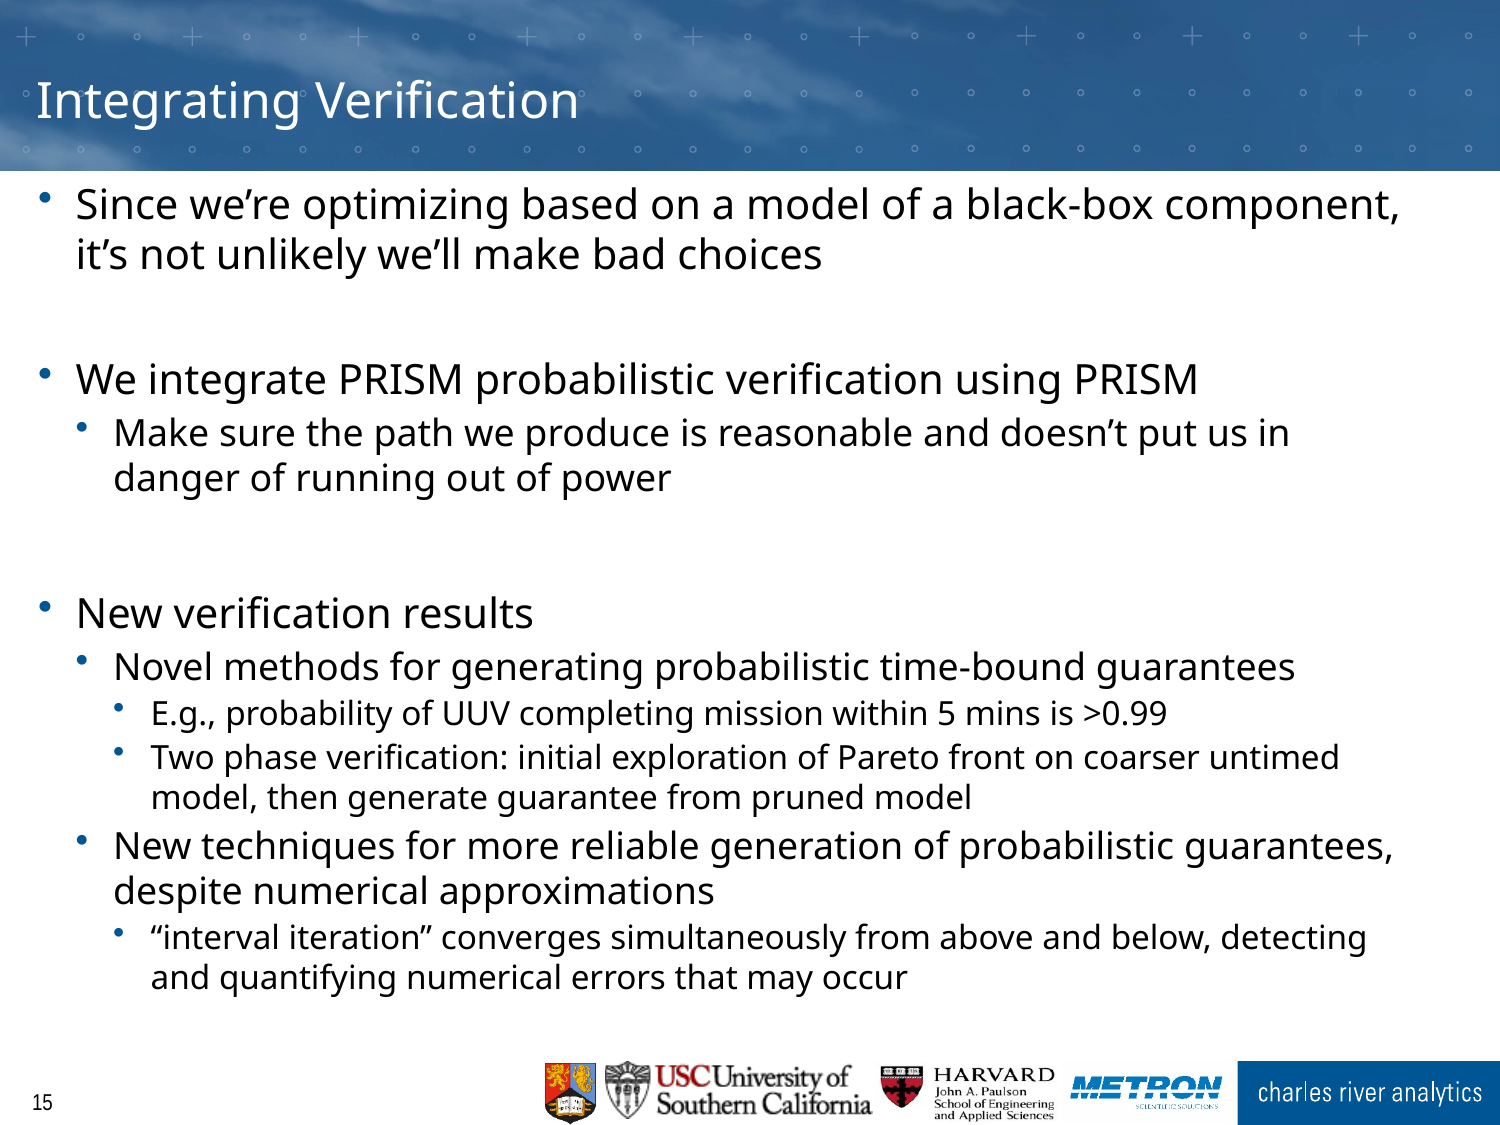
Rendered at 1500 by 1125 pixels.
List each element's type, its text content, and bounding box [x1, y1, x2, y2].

picture [874, 1061, 1237, 1125]
title Integrating Verification [36, 9, 1425, 136]
slide_number 14 [23, 1084, 62, 1118]
picture [543, 1061, 597, 1125]
picture [605, 1061, 873, 1119]
list Since we’re optimizing based on a model of a black-box component, it’s not unlikely we’ll make bad choices We integrate PRISM probabilistic verification using PRISM Make sure the path we produce is reasonable and doesn’t put us in danger of running out of power New verification results Novel methods for generating probabilistic time-bound guarantees E.g., probability of UUV completing mission within 5 mins is >0.99 Two phase verification: initial exploration of Pareto front on coarser untimed model, then generate guarantee from pruned model New techniques for more reliable generation of probabilistic guarantees, despite numerical approximations “interval iteration” converges simultaneously from above and below, detecting and quantifying numerical errors that may occur [38, 170, 1425, 1033]
picture [0, 0, 1500, 171]
